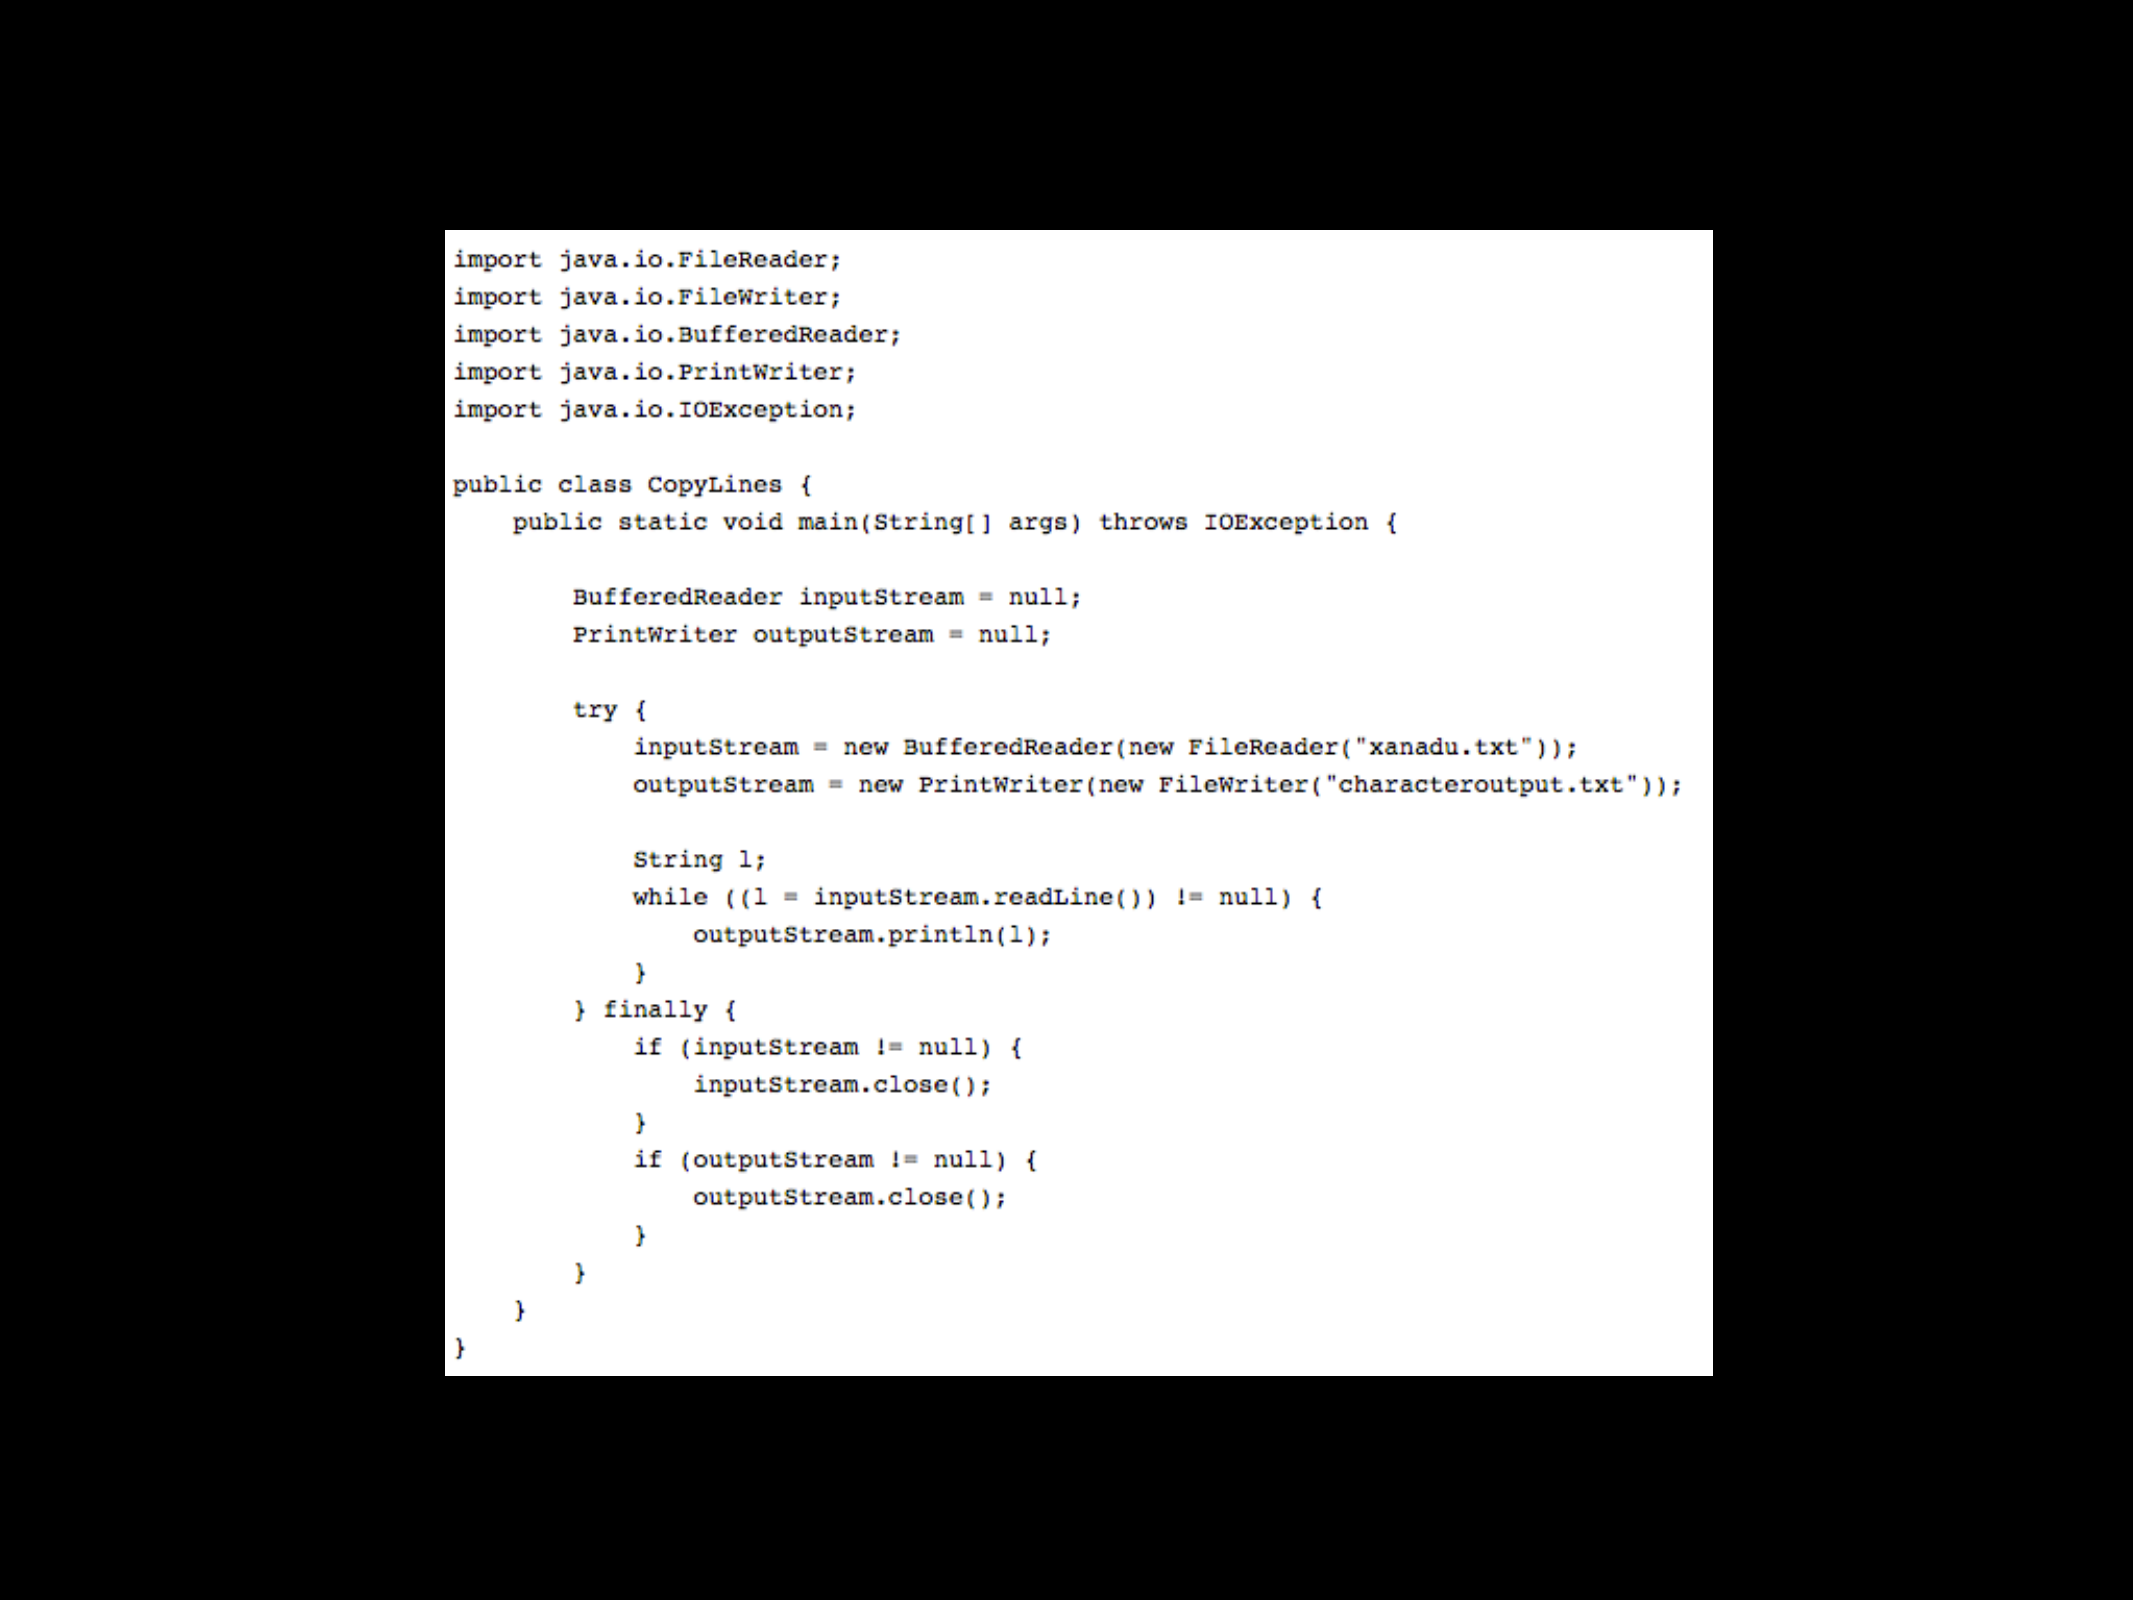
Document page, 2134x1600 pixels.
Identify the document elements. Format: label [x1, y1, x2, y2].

picture [445, 229, 1713, 1377]
